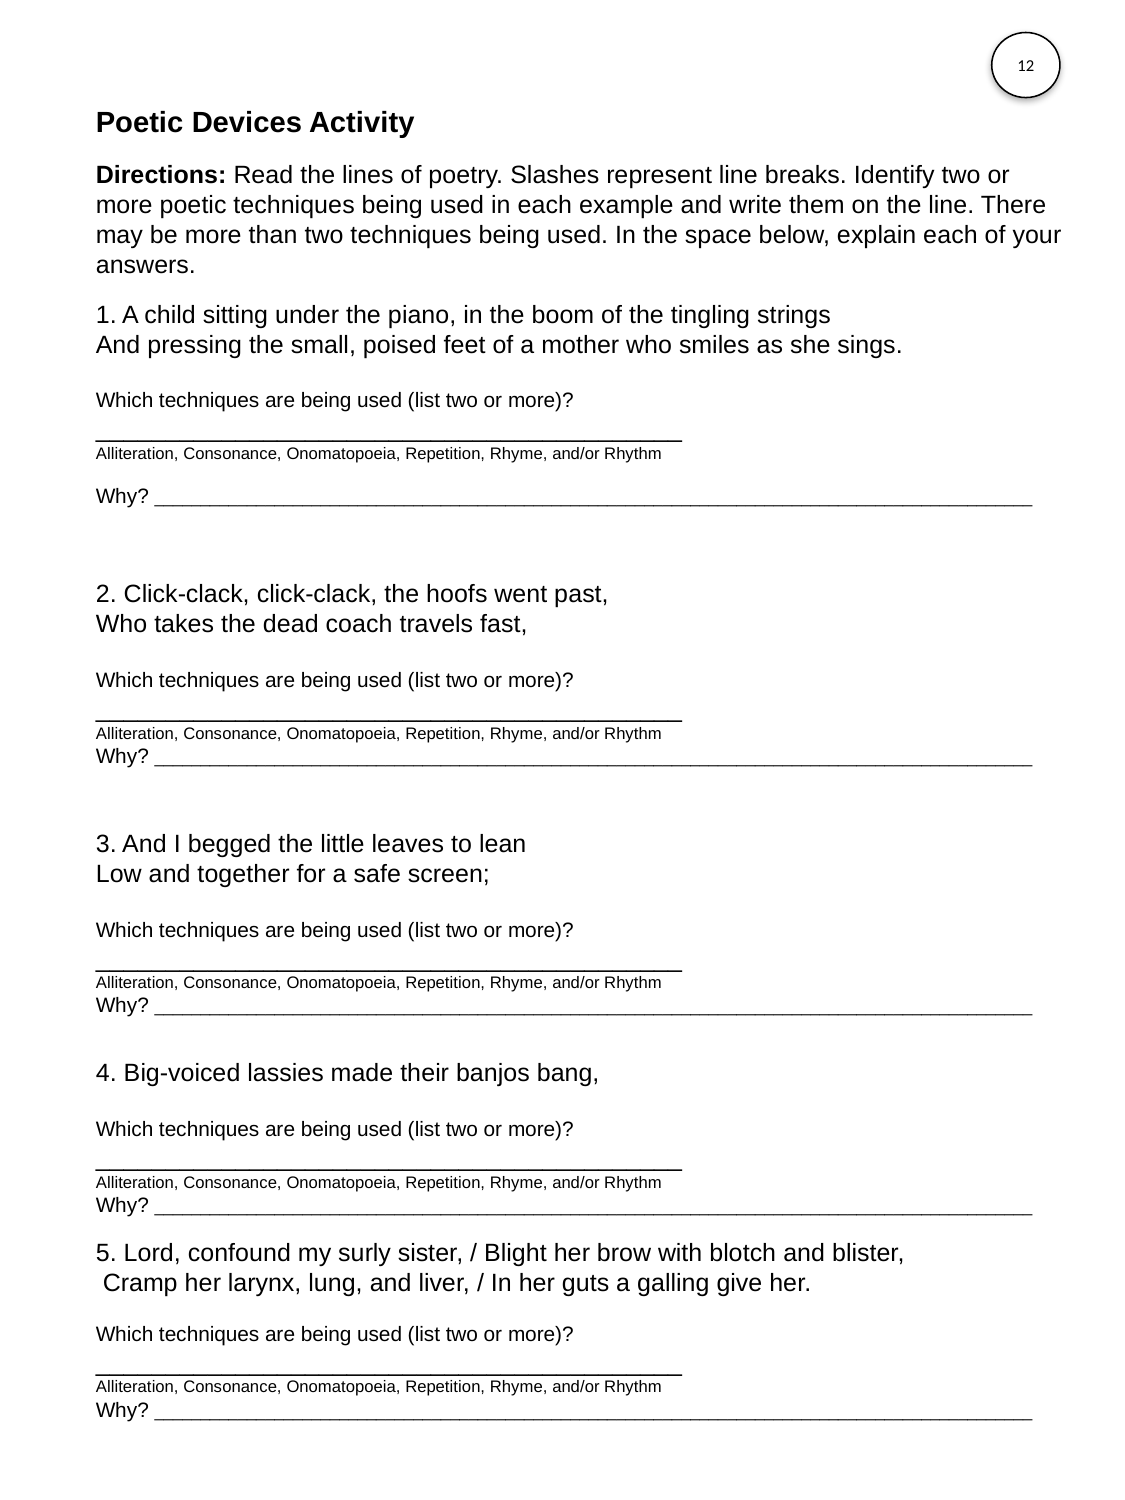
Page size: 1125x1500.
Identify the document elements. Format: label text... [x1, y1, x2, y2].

text_box Poetic Devices Activity Directions: Read the lines of poetry. Slashes represent line breaks. Identify two or more poetic techniques being used in each example and write them on the line. There may be more than two techniques being used. In the space below, explain each of your answers. 1. A child sitting under the piano, in the boom of the tingling strings And pressing the small, poised feet of a mother who smiles as she sings. Which techniques are being used (list two or more)? __________________________________________ Alliteration, Consonance, Onomatopoeia, Repetition, Rhyme, and/or Rhythm Why? _______________________________________________________________________________________________ 2. Click-clack, click-clack, the hoofs went past, Who takes the dead coach travels fast, Which techniques are being used (list two or more)? __________________________________________ Alliteration, Consonance, Onomatopoeia, Repetition, Rhyme, and/or Rhythm Why? _______________________________________________________________________________________________ 3. And I begged the little leaves to lean Low and together for a safe screen; Which techniques are being used (list two or more)? __________________________________________ Alliteration, Consonance, Onomatopoeia, Repetition, Rhyme, and/or Rhythm Why? _______________________________________________________________________________________________ 4. Big-voiced lassies made their banjos bang, Which techniques are being used (list two or more)? __________________________________________ Alliteration, Consonance, Onomatopoeia, Repetition, Rhyme, and/or Rhythm Why? _______________________________________________________________________________________________ 5. Lord, confound my surly sister, / Blight her brow with blotch and blister, Cramp her larynx, lung, and liver, / In her guts a galling give her. Which techniques are being used (list two or more)? __________________________________________ Alliteration, Consonance, Onomatopoeia, Repetition, Rhyme, and/or Rhythm Why? _______________________________________________________________________________________________ [80, 96, 1080, 1429]
text_box 12 [990, 31, 1061, 99]
